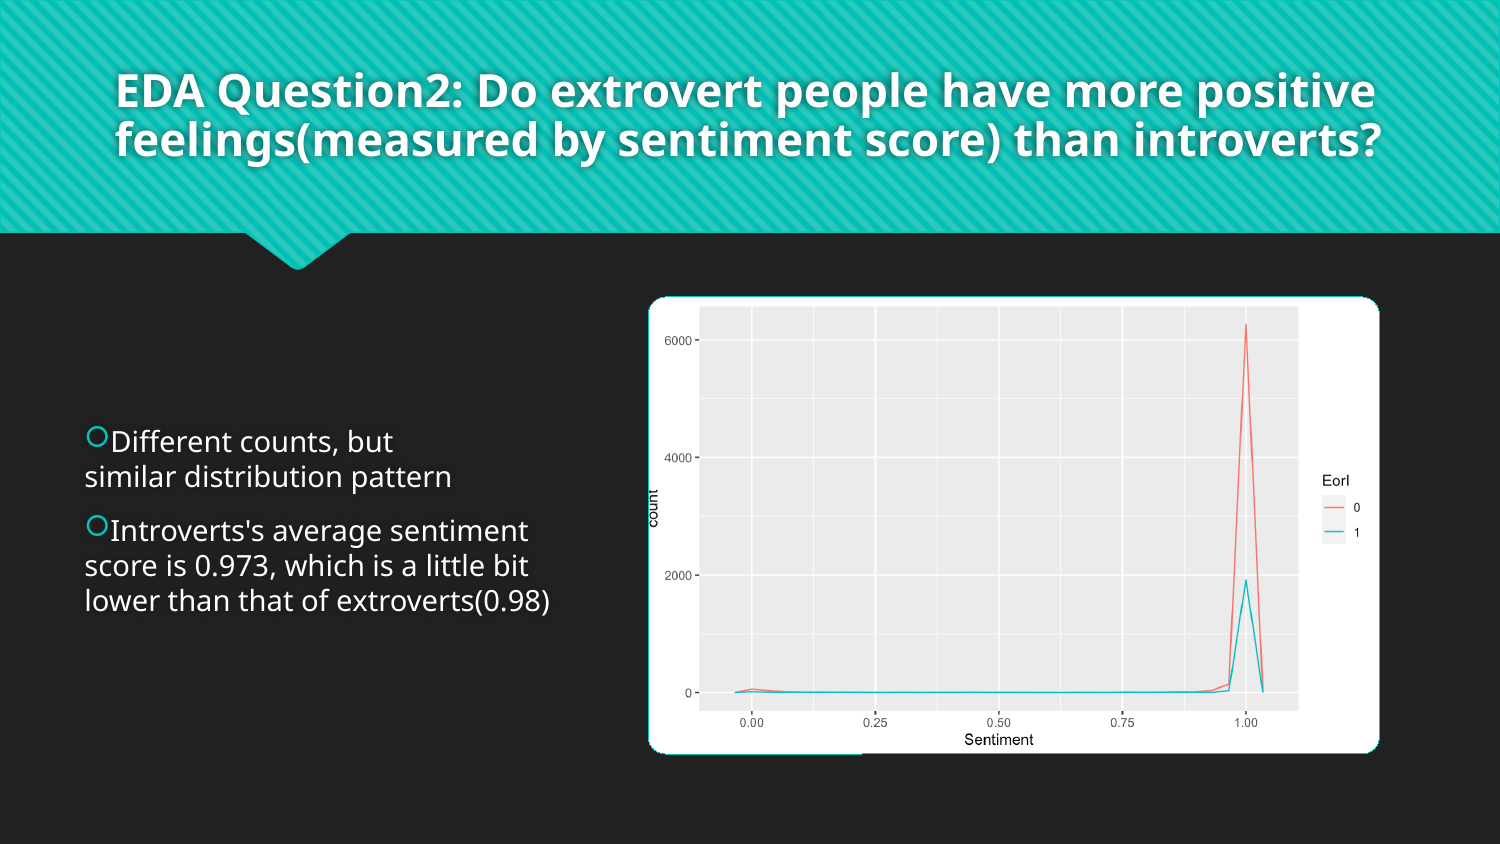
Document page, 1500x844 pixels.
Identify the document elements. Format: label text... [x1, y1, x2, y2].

list Different counts, but similar distribution pattern Introverts's average sentiment score is 0.973, which is a little bit lower than that of extroverts(0.98) [69, 296, 598, 744]
title EDA Question2: Do extrovert people have more positive feelings(measured by sentiment score) than introverts? [99, 55, 1401, 175]
text_box [0, 0, 1500, 270]
picture [647, 296, 1380, 755]
